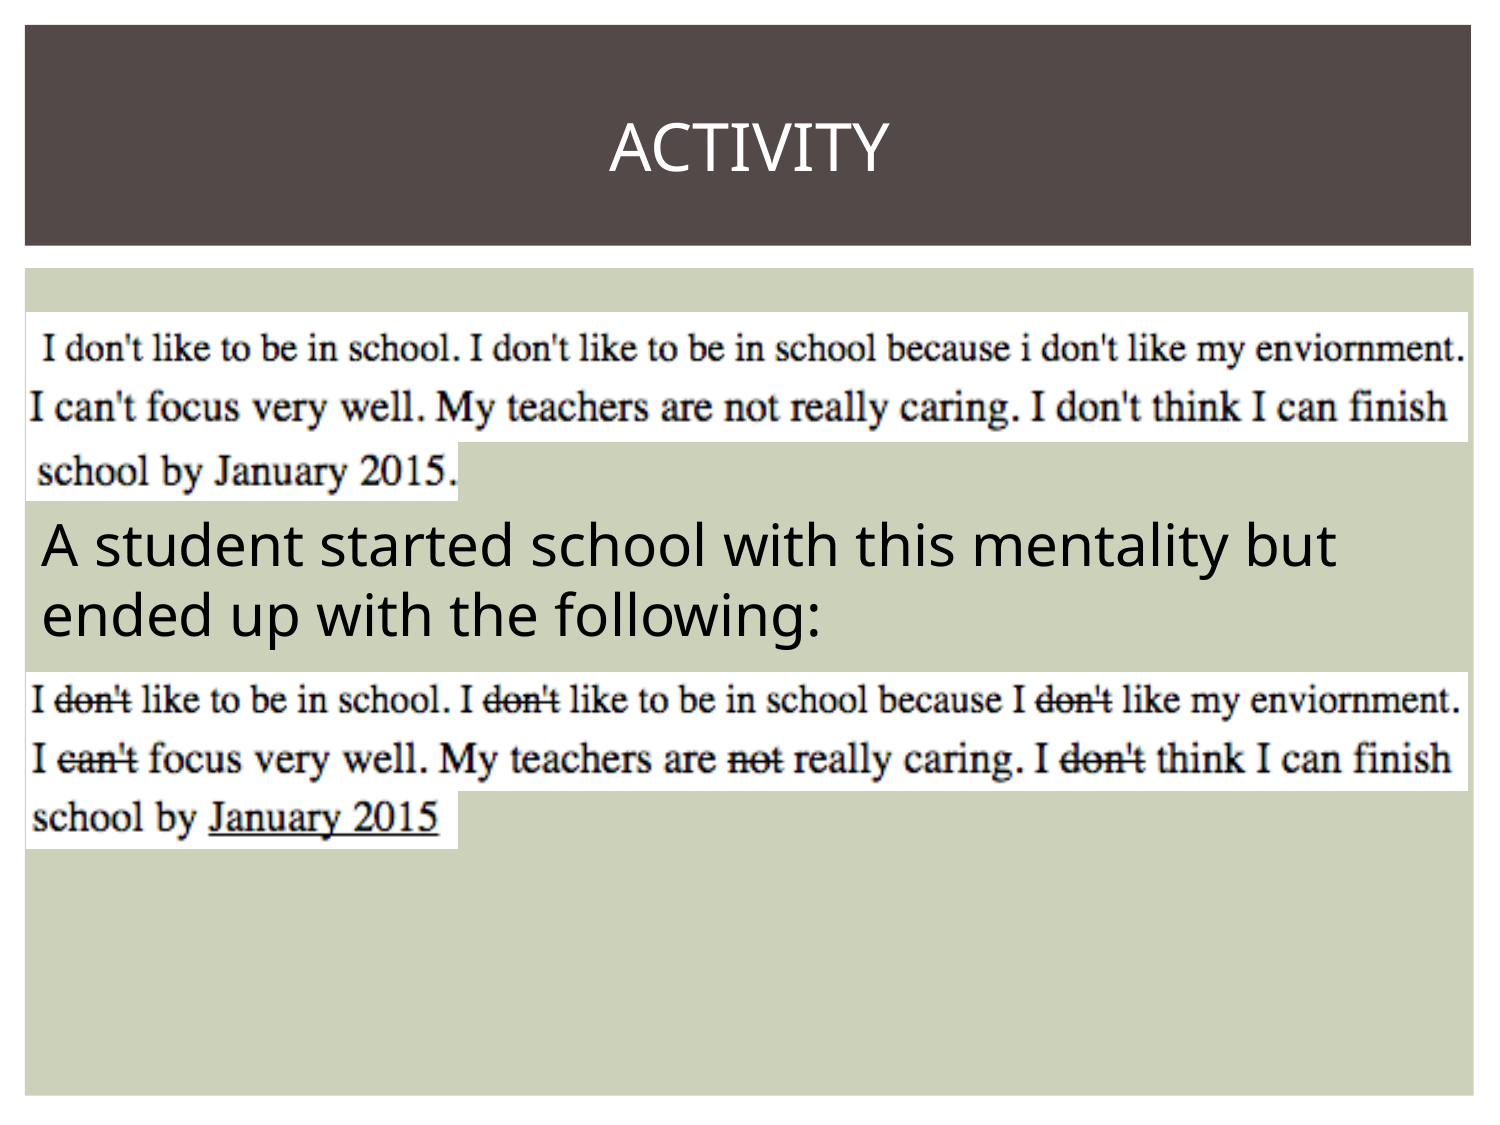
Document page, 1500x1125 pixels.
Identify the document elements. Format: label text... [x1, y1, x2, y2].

title ACTIVITY [62, 58, 1438, 232]
picture [26, 672, 1469, 850]
picture [26, 312, 1469, 501]
text_box A student started school with this mentality but ended up with the following: [26, 500, 1488, 658]
